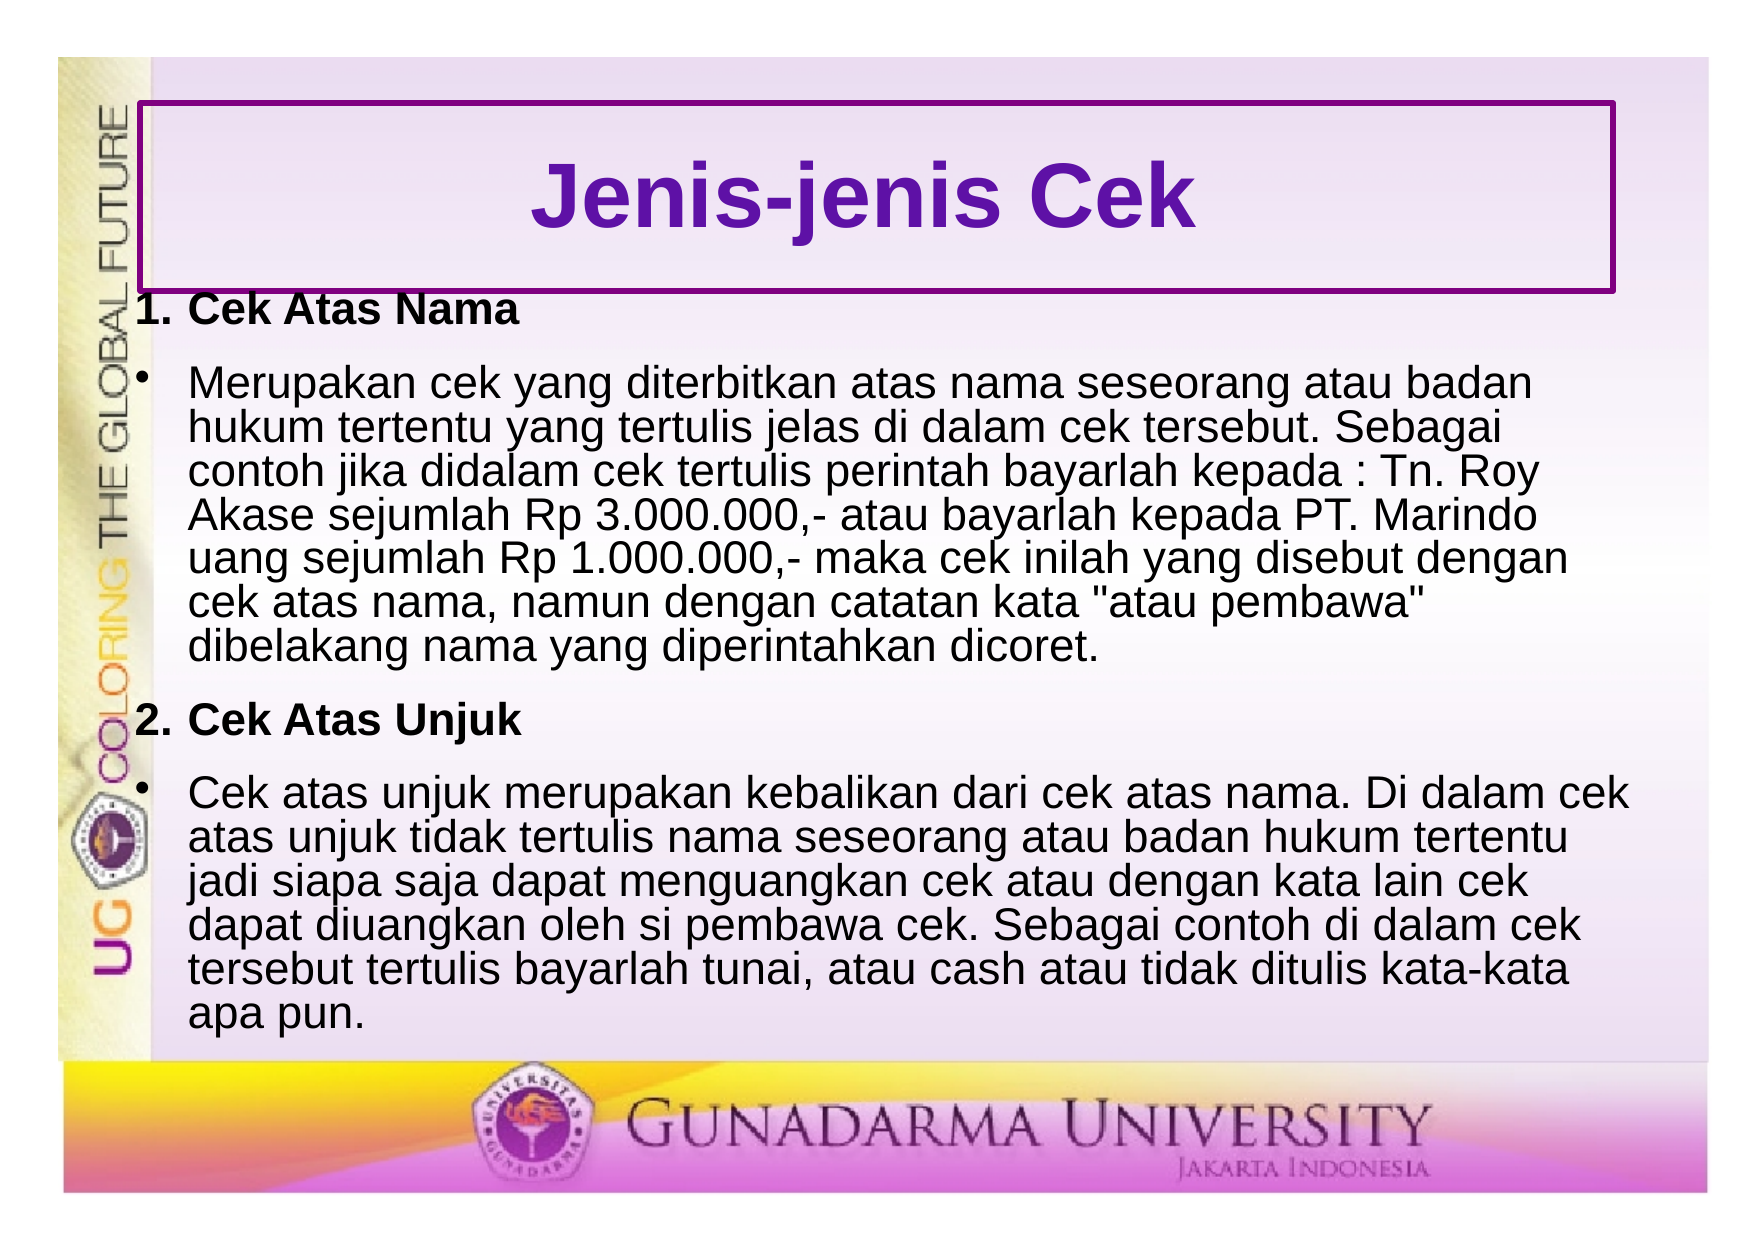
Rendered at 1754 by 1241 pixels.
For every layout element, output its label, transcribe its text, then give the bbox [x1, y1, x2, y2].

title Jenis-jenis Cek [137, 100, 1616, 289]
picture [58, 57, 1712, 1196]
list 1. Cek Atas Nama Merupakan cek yang diterbitkan atas nama seseorang atau badan hukum tertentu yang tertulis jelas di dalam cek tersebut. Sebagai contoh jika didalam cek tertulis perintah bayarlah kepada : Tn. Roy Akase sejumlah Rp 3.000.000,- atau bayarlah kepada PT. Marindo uang sejumlah Rp 1.000.000,- maka cek inilah yang disebut dengan cek atas nama, namun dengan catatan kata "atau pembawa" dibelakang nama yang diperintahkan dicoret. 2. Cek Atas Unjuk Cek atas unjuk merupakan kebalikan dari cek atas nama. Di dalam cek atas unjuk tidak tertulis nama seseorang atau badan hukum tertentu jadi siapa saja dapat menguangkan cek atau dengan kata lain cek dapat diuangkan oleh si pembawa cek. Sebagai contoh di dalam cek tersebut tertulis bayarlah tunai, atau cash atau tidak ditulis kata-kata apa pun. [116, 289, 1638, 1131]
